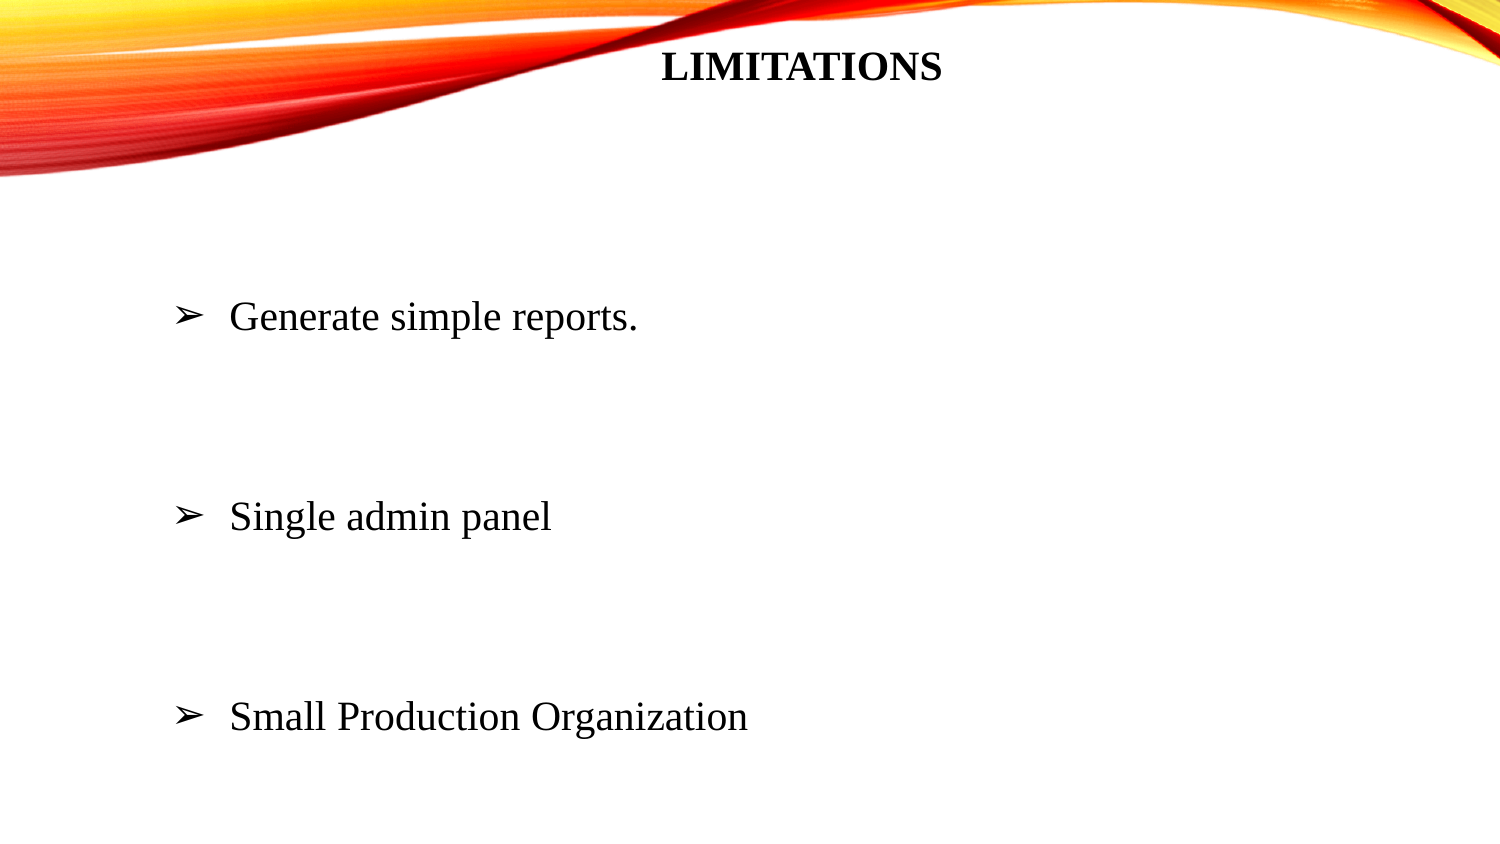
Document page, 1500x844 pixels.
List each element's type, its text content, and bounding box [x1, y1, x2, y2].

picture [0, 0, 1500, 178]
text_box LIMITATIONS Generate simple reports. Single admin panel Small Production Organization [139, 23, 1465, 755]
